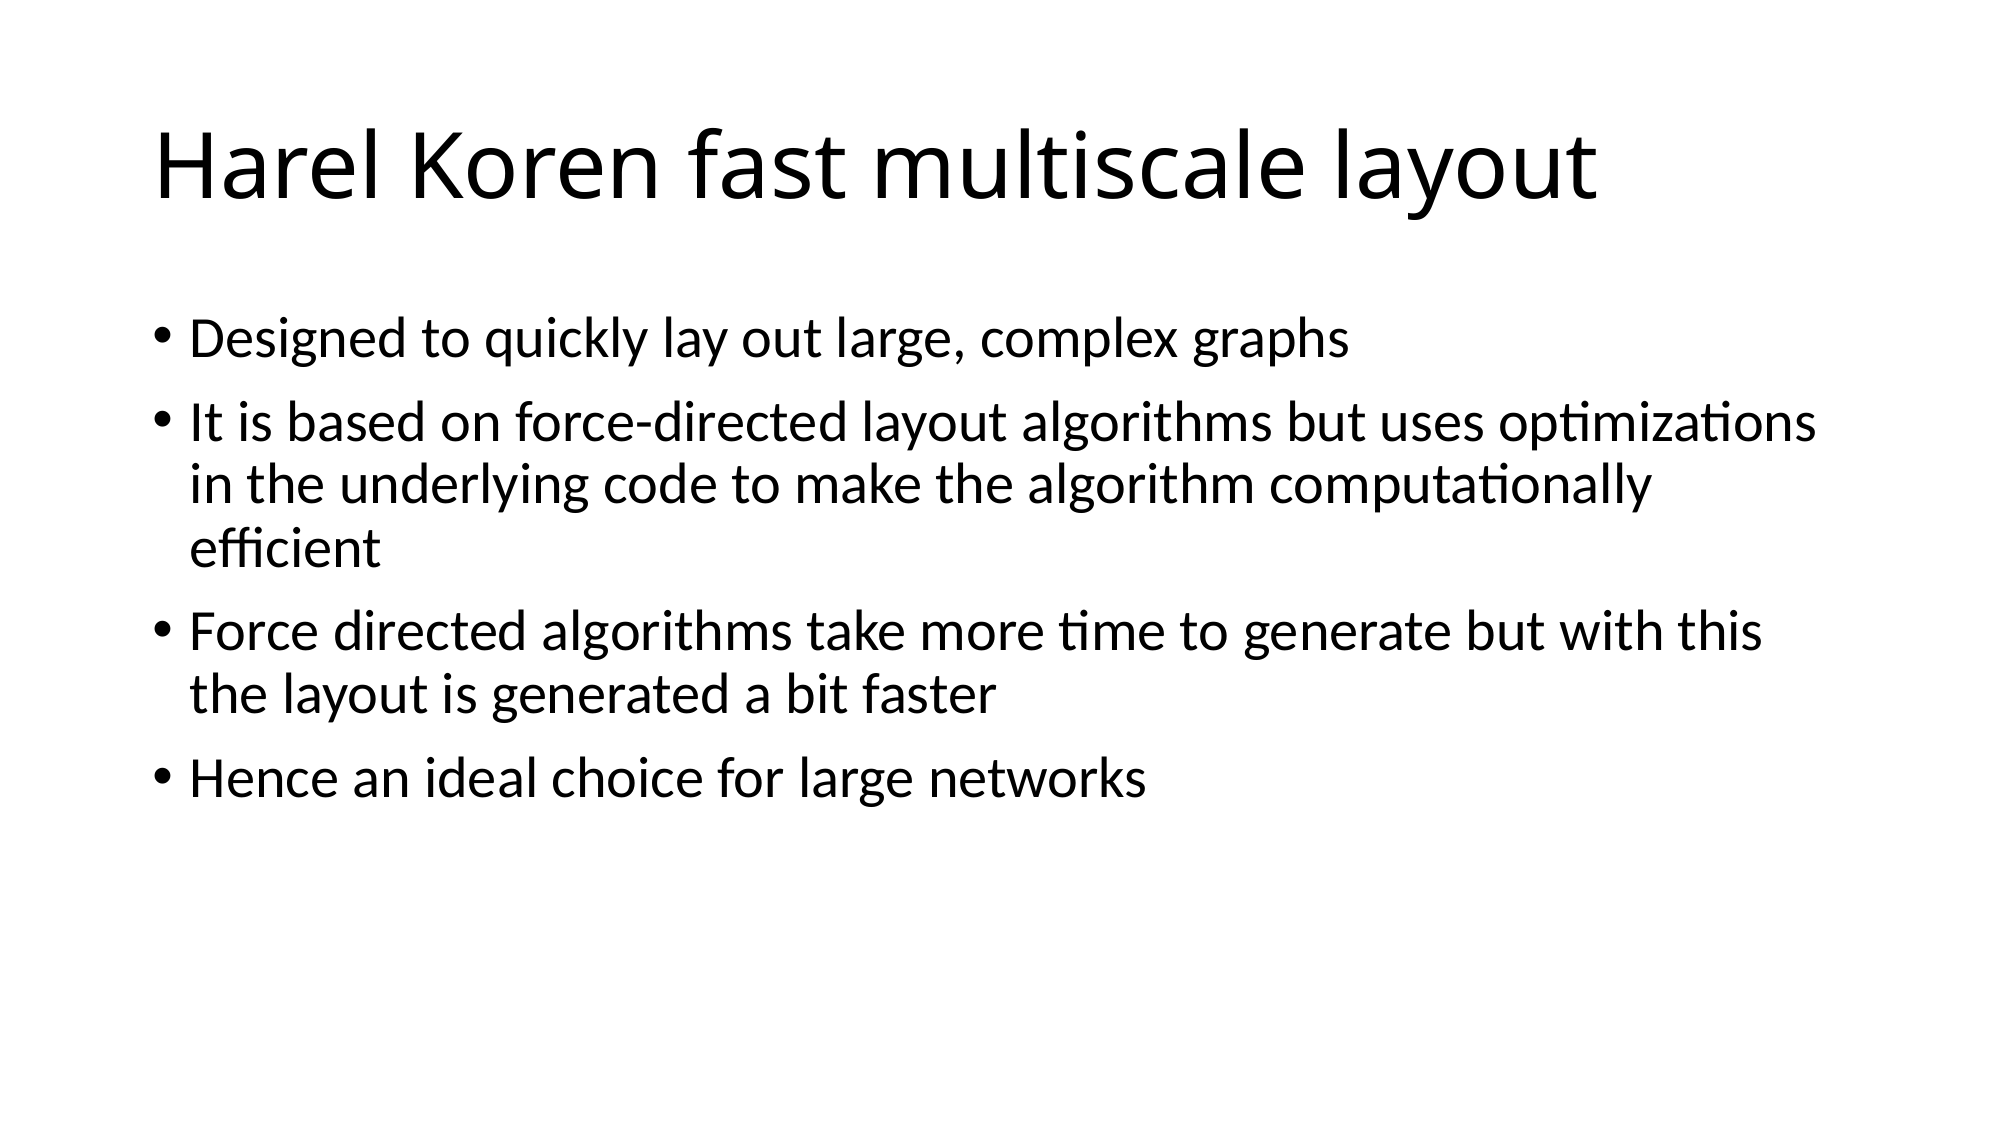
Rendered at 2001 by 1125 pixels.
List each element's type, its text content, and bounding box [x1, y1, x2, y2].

title Harel Koren fast multiscale layout [137, 59, 1863, 278]
list Designed to quickly lay out large, complex graphs It is based on force-directed layout algorithms but uses optimizations in the underlying code to make the algorithm computationally efficient Force directed algorithms take more time to generate but with this the layout is generated a bit faster Hence an ideal choice for large networks [137, 299, 1863, 1014]
